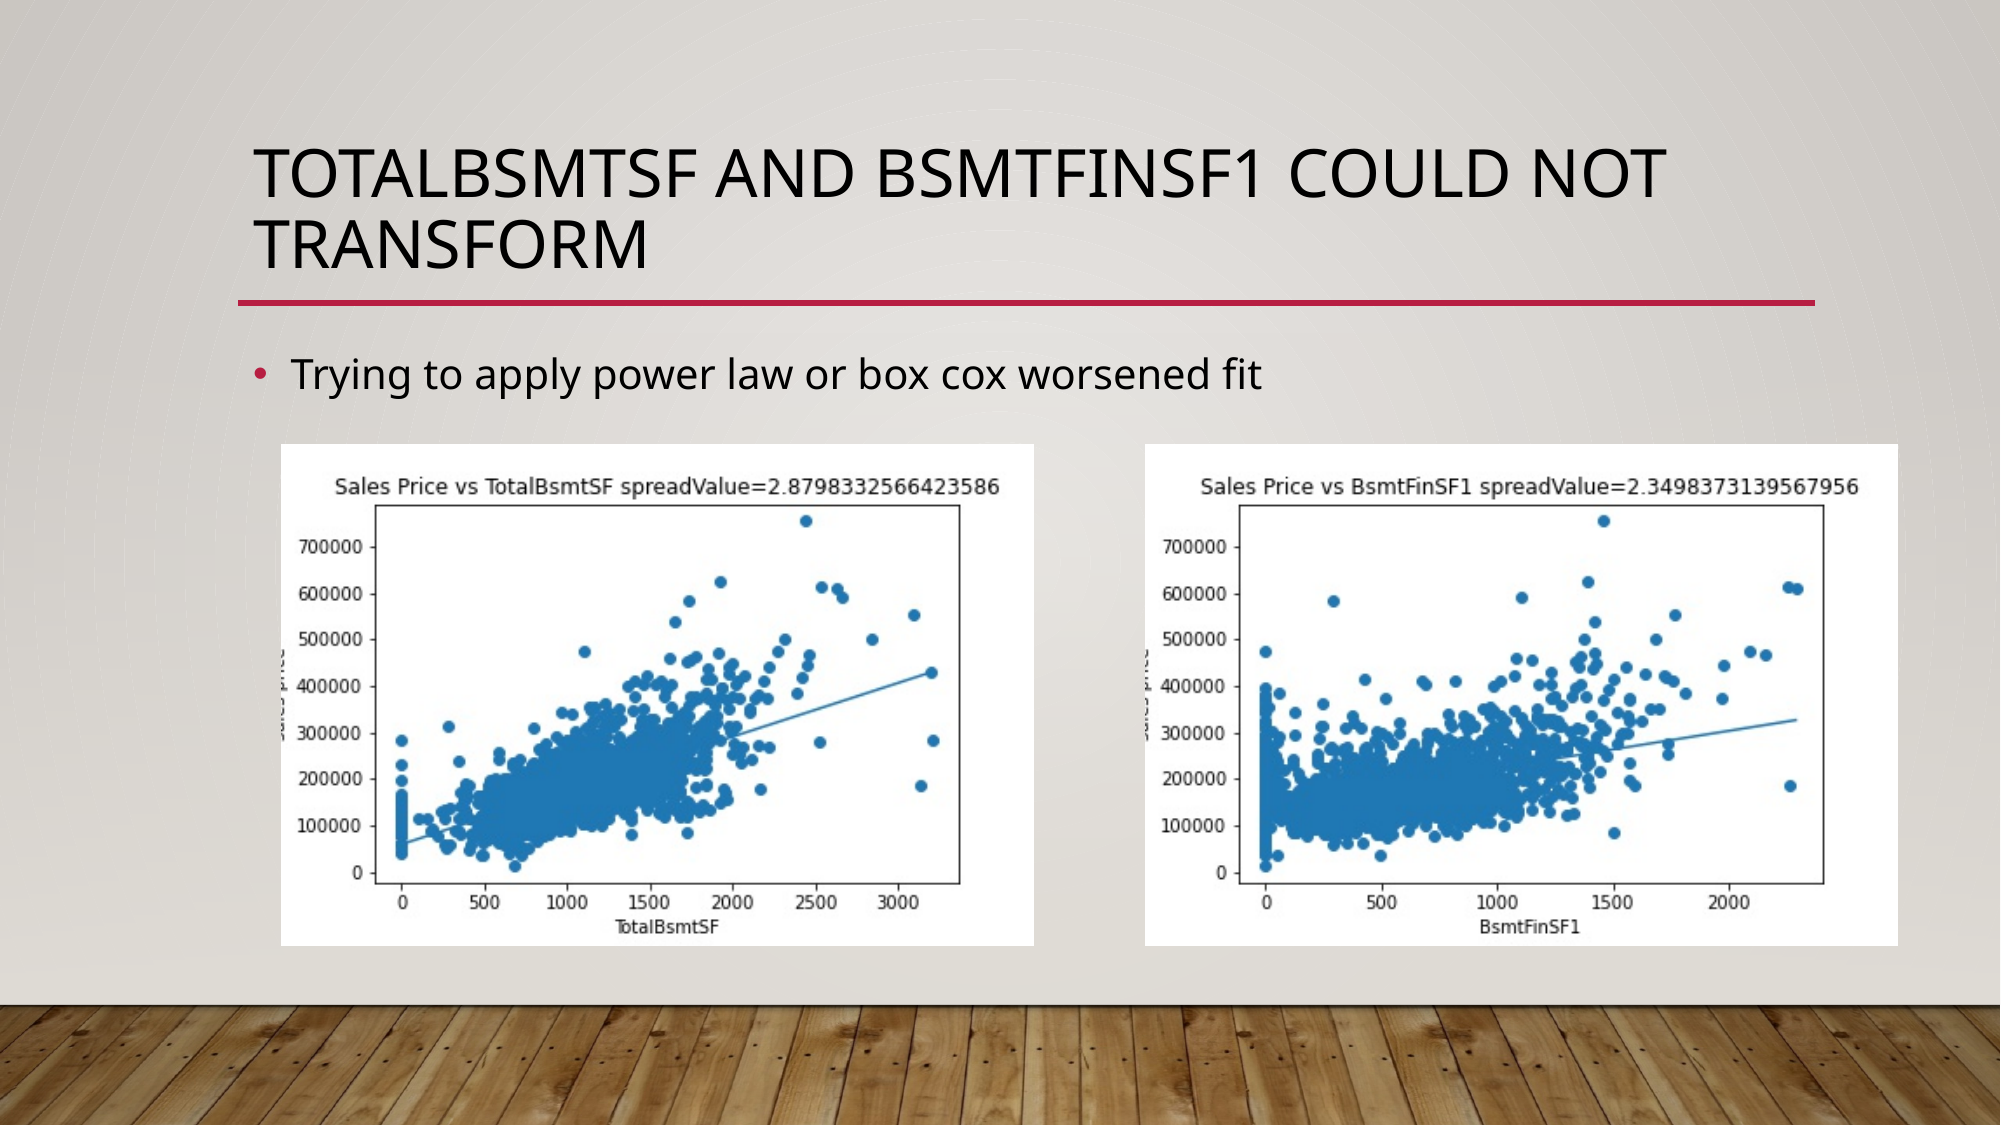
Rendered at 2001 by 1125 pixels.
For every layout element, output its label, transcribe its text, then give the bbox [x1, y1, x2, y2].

list Trying to apply power law or box cox worsened fit [238, 330, 1814, 897]
picture [1144, 444, 1898, 946]
picture [0, 1005, 2000, 1125]
picture [281, 444, 1034, 946]
title Totalbsmtsf and BSMTFINSF1 could not transform [238, 131, 1814, 305]
